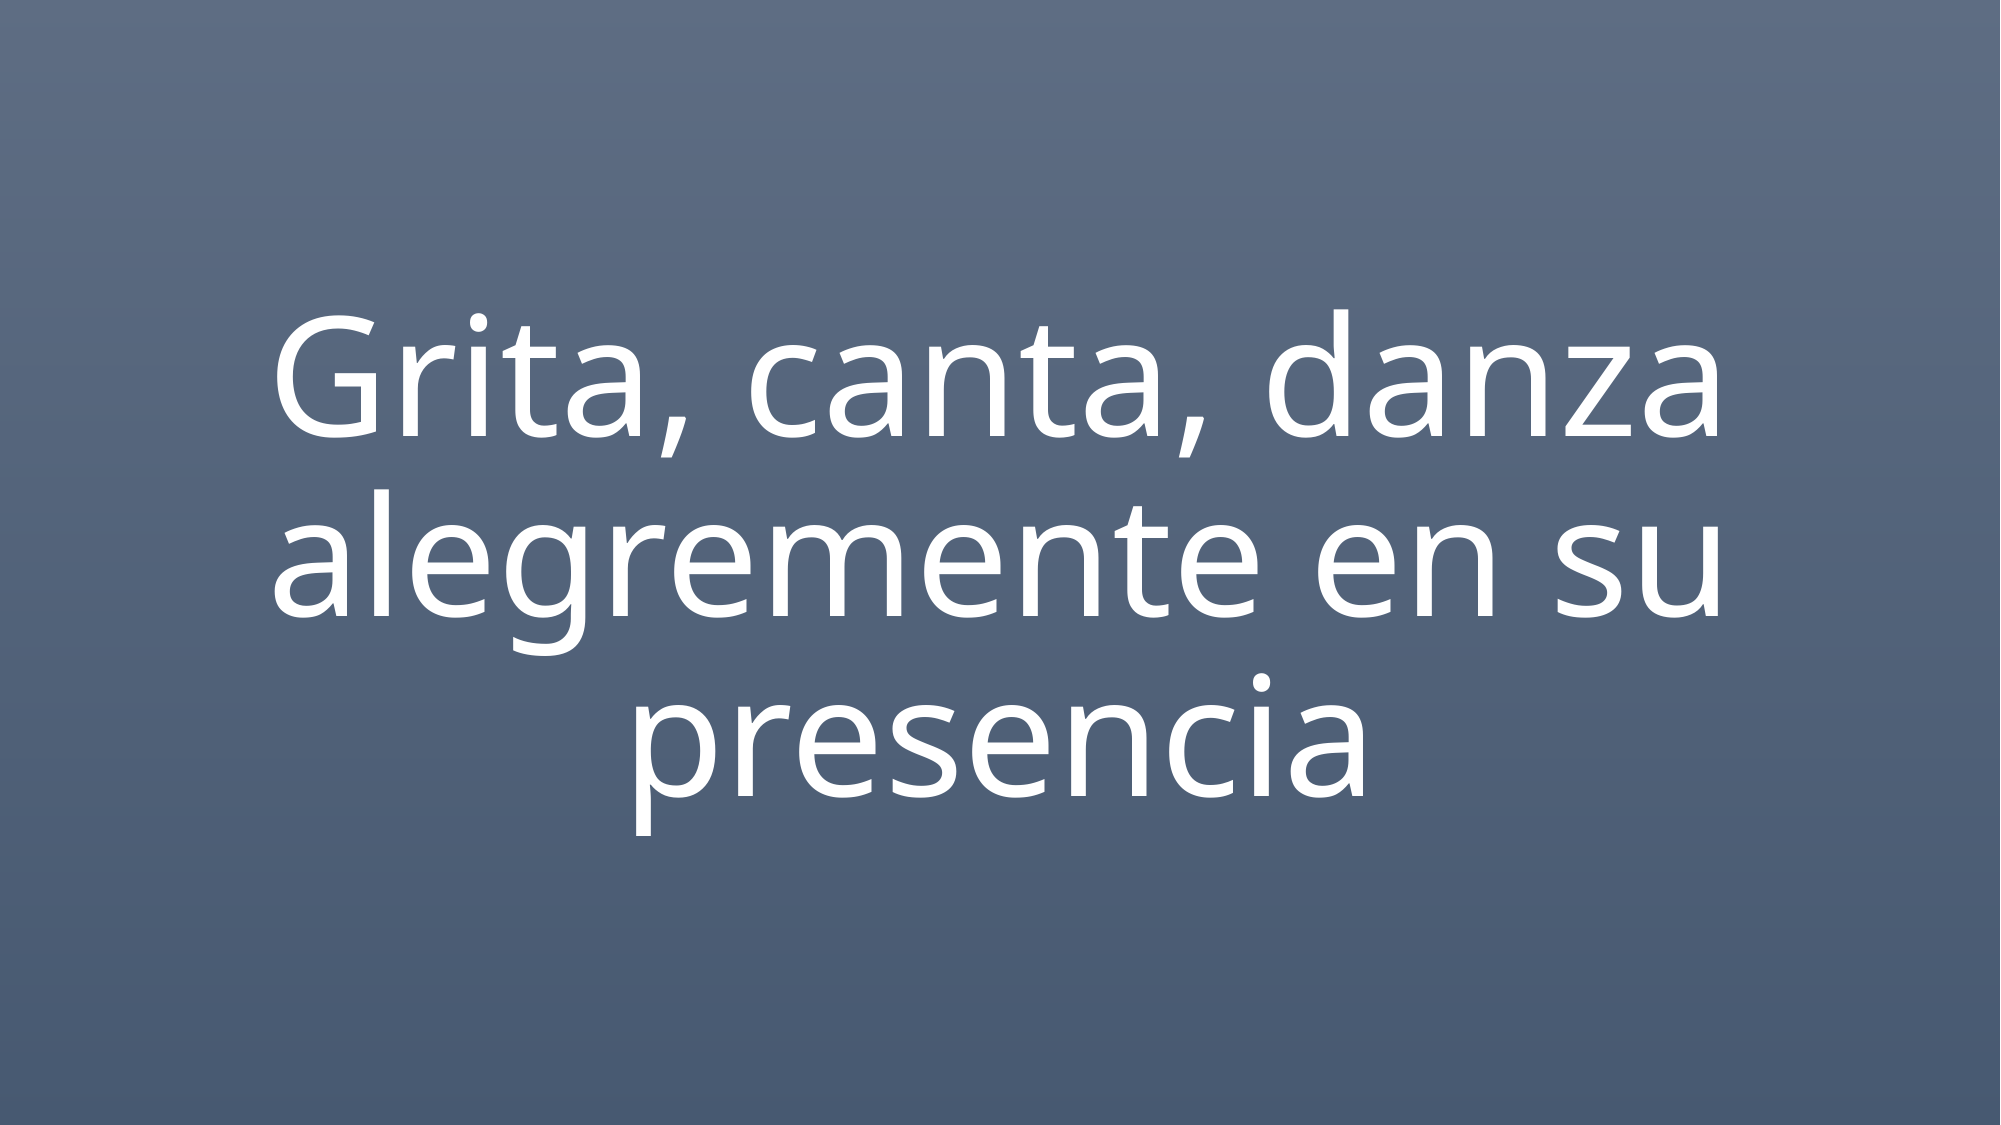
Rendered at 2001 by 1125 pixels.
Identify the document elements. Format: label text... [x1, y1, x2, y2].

list Grita, canta, danza alegremente en su presencia [47, 62, 1953, 1062]
